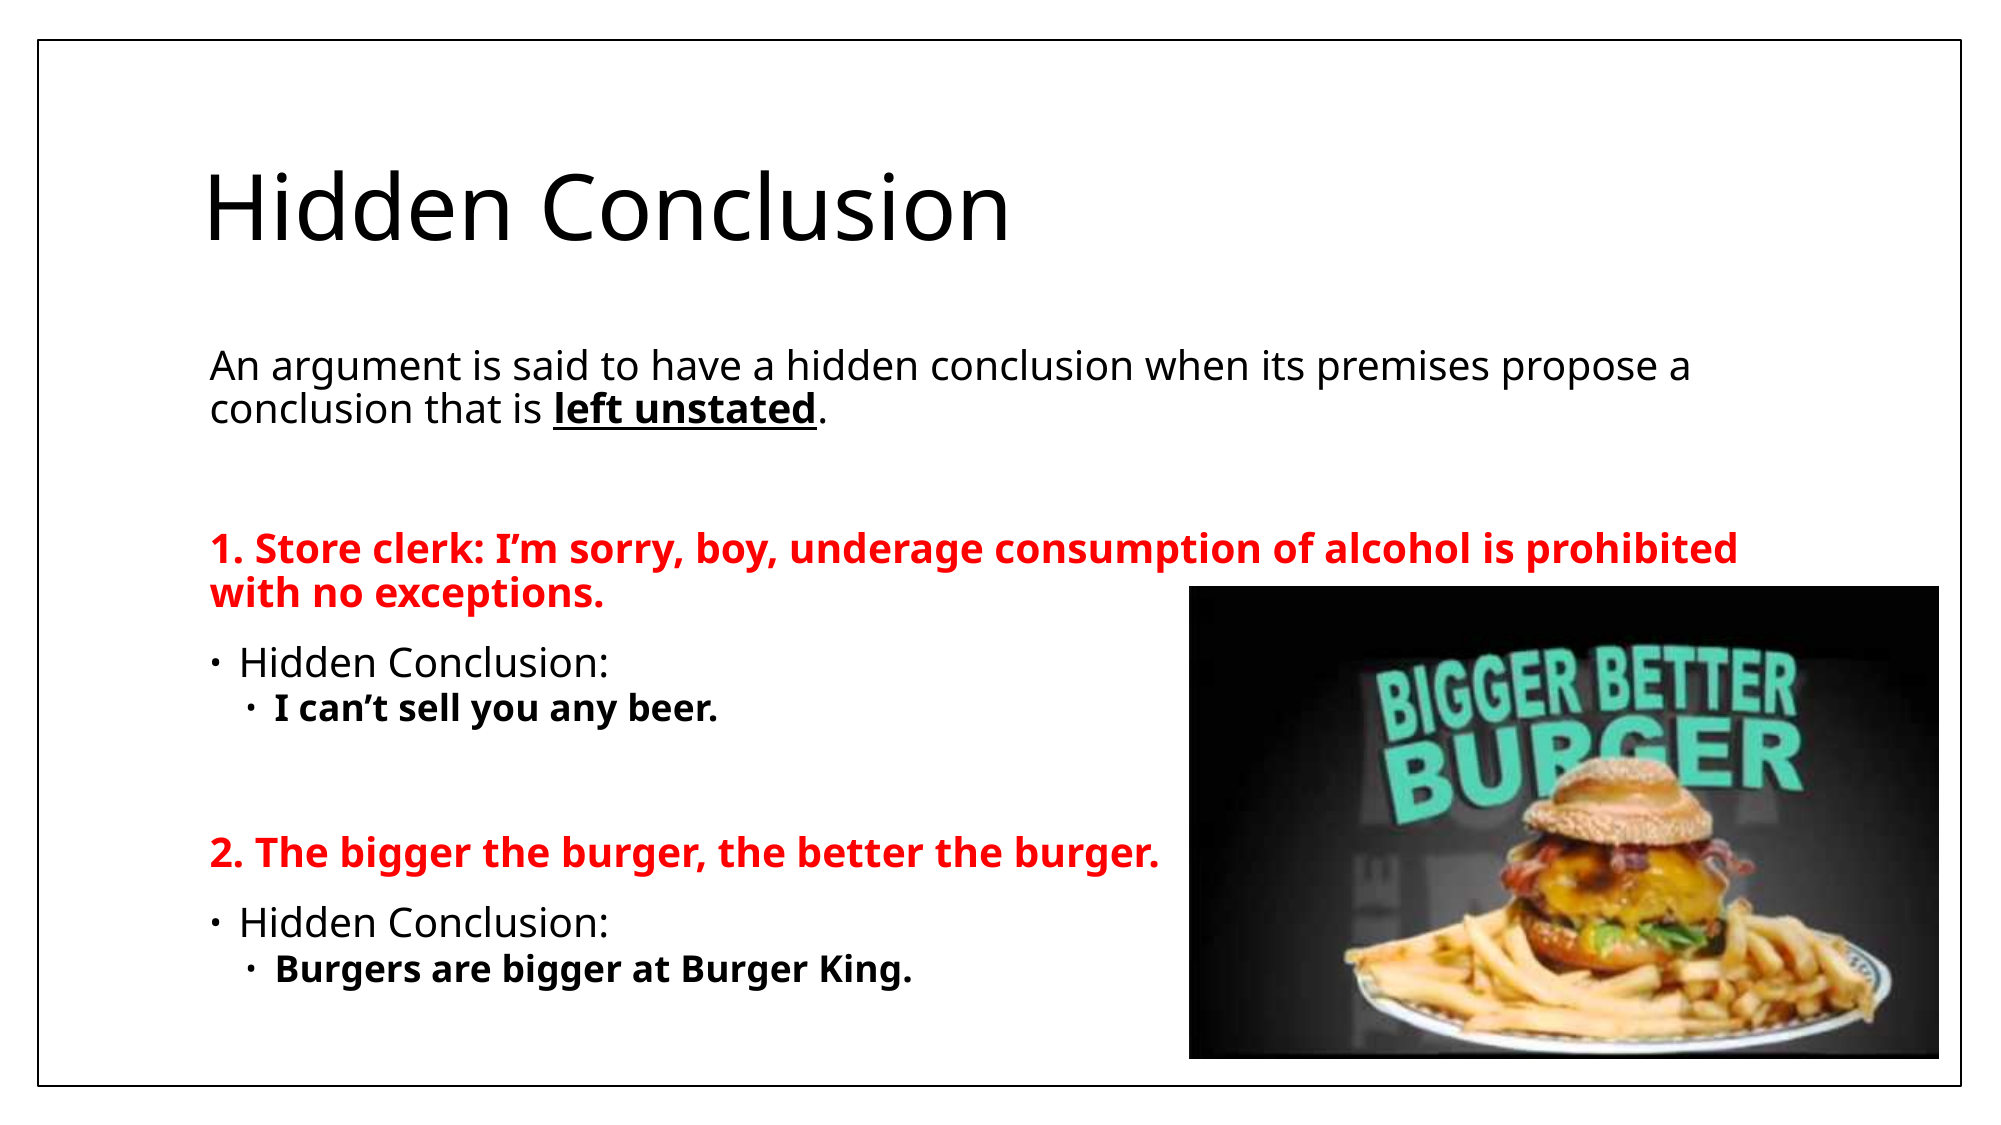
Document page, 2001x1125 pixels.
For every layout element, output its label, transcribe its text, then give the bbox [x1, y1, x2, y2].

title Hidden Conclusion [187, 99, 1808, 323]
picture [1188, 585, 1940, 1059]
list An argument is said to have a hidden conclusion when its premises propose a conclusion that is left unstated. 1. Store clerk: I’m sorry, boy, underage consumption of alcohol is prohibited with no exceptions. Hidden Conclusion: I can’t sell you any beer. 2. The bigger the burger, the better the burger. Hidden Conclusion: Burgers are bigger at Burger King. [187, 337, 1808, 1000]
